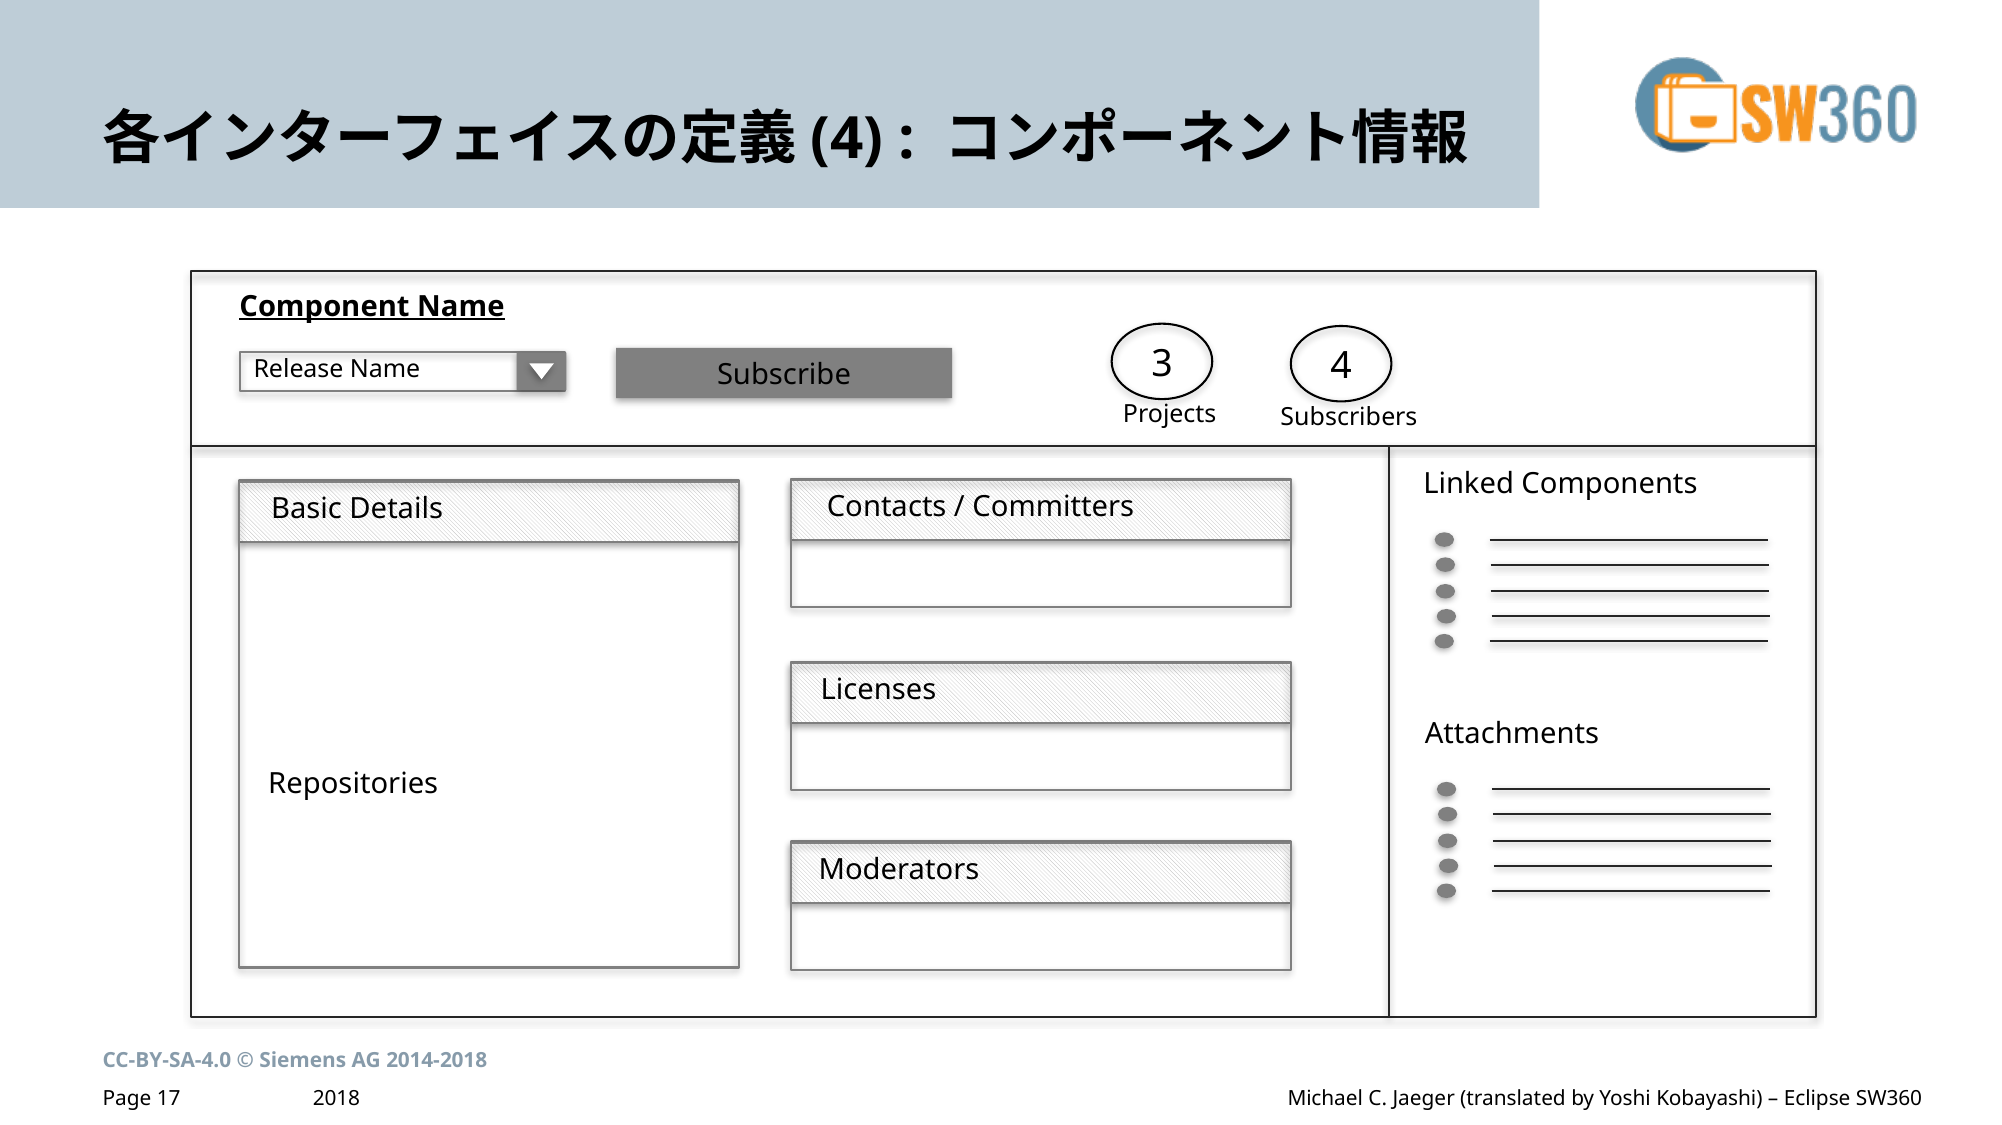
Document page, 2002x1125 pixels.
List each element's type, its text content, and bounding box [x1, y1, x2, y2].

text_box Linked Components [1408, 458, 1713, 507]
text_box Licenses [805, 663, 952, 713]
text_box [1395, 458, 1817, 1018]
text_box [190, 271, 1817, 445]
text_box [1433, 633, 1455, 650]
text_box [1437, 806, 1459, 823]
text_box [1434, 583, 1456, 600]
text_box Repositories [253, 756, 454, 807]
text_box [1433, 531, 1455, 548]
text_box [1436, 882, 1457, 899]
text_box [516, 352, 567, 391]
text_box [1436, 608, 1457, 625]
text_box 3 [1136, 331, 1188, 390]
text_box [790, 479, 1292, 608]
text_box Projects [1108, 390, 1232, 436]
text_box Attachments [1409, 706, 1615, 757]
text_box 4 [1315, 333, 1367, 392]
text_box Release Name [238, 345, 436, 391]
text_box [1436, 781, 1457, 798]
text_box [1434, 556, 1456, 573]
text_box Contacts / Committers [812, 480, 1150, 530]
text_box Basic Details [256, 481, 459, 532]
text_box [528, 362, 555, 381]
text_box [1110, 322, 1214, 390]
text_box [790, 842, 1291, 971]
text_box Subscribe [615, 347, 953, 399]
text_box [239, 481, 740, 968]
text_box Component Name [224, 279, 520, 330]
text_box [1437, 832, 1459, 849]
text_box [1438, 857, 1460, 874]
text_box [1290, 325, 1393, 392]
text_box [240, 351, 517, 392]
text_box Subscribers [1265, 392, 1433, 438]
text_box 各インターフェイスの定義(4) : コンポーネント情報 [0, 0, 2001, 208]
text_box [190, 456, 1383, 1018]
text_box Moderators [803, 842, 995, 893]
text_box [790, 662, 1291, 791]
